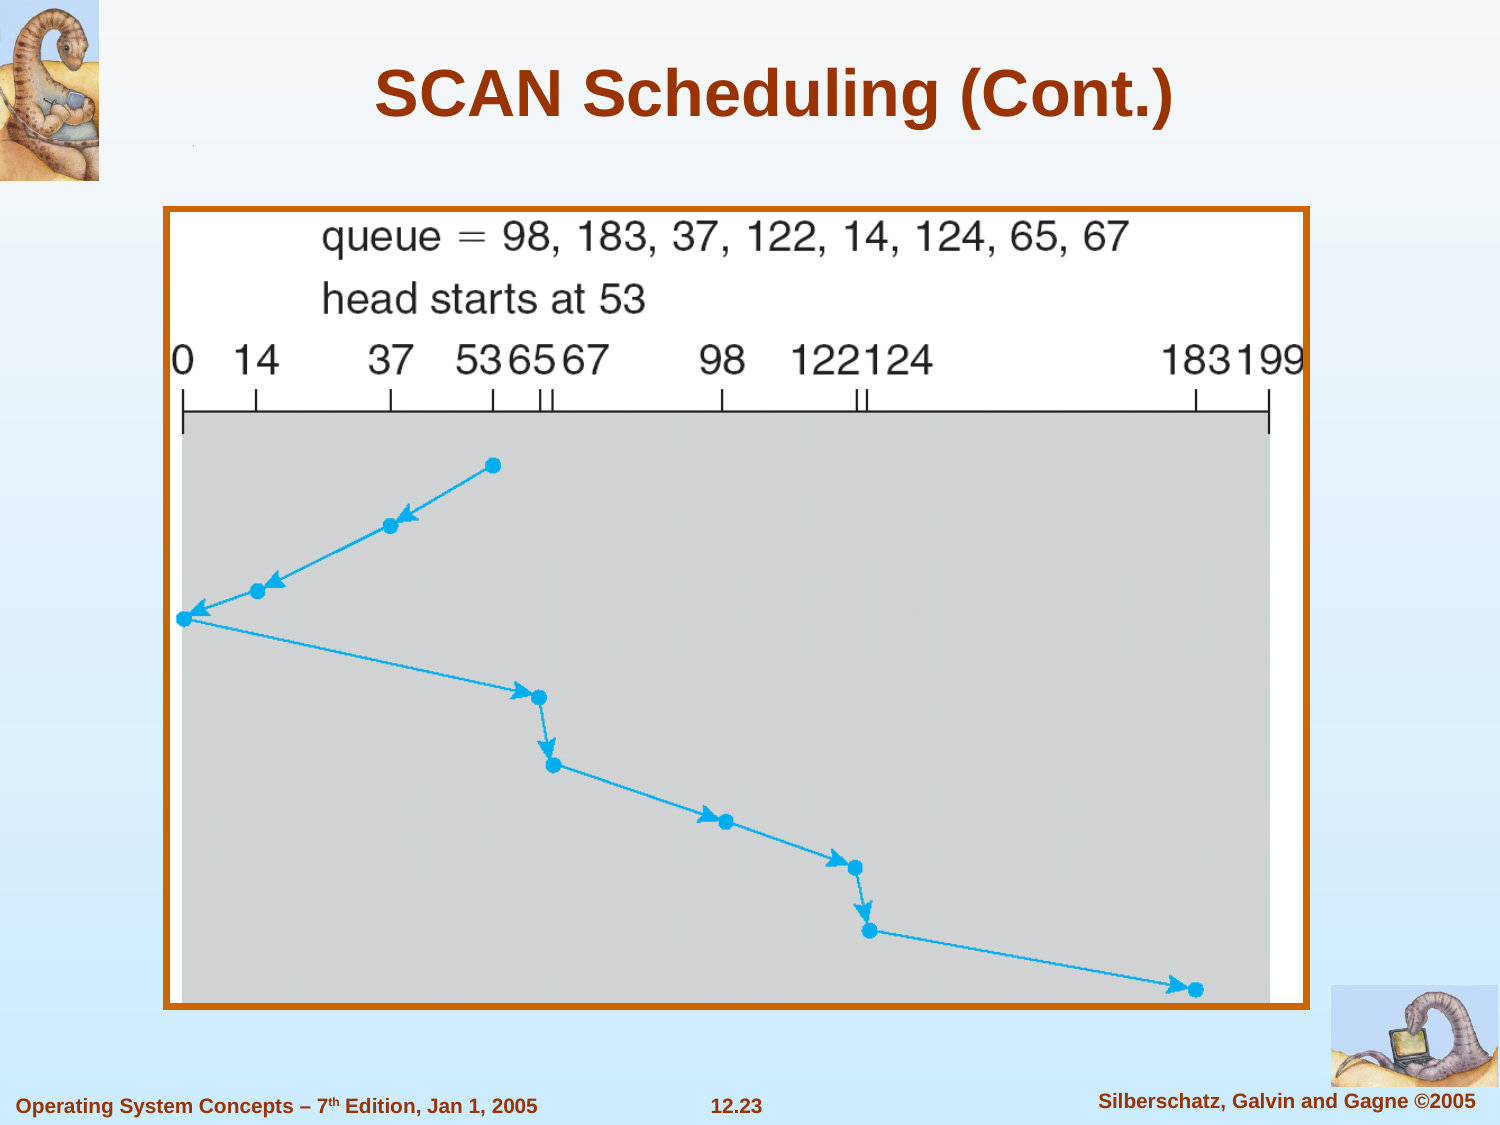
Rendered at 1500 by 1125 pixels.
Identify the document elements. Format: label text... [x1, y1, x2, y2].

title SCAN Scheduling (Cont.) [112, 37, 1438, 138]
picture [1331, 985, 1498, 1087]
picture [0, 0, 99, 181]
picture [169, 212, 1304, 1004]
